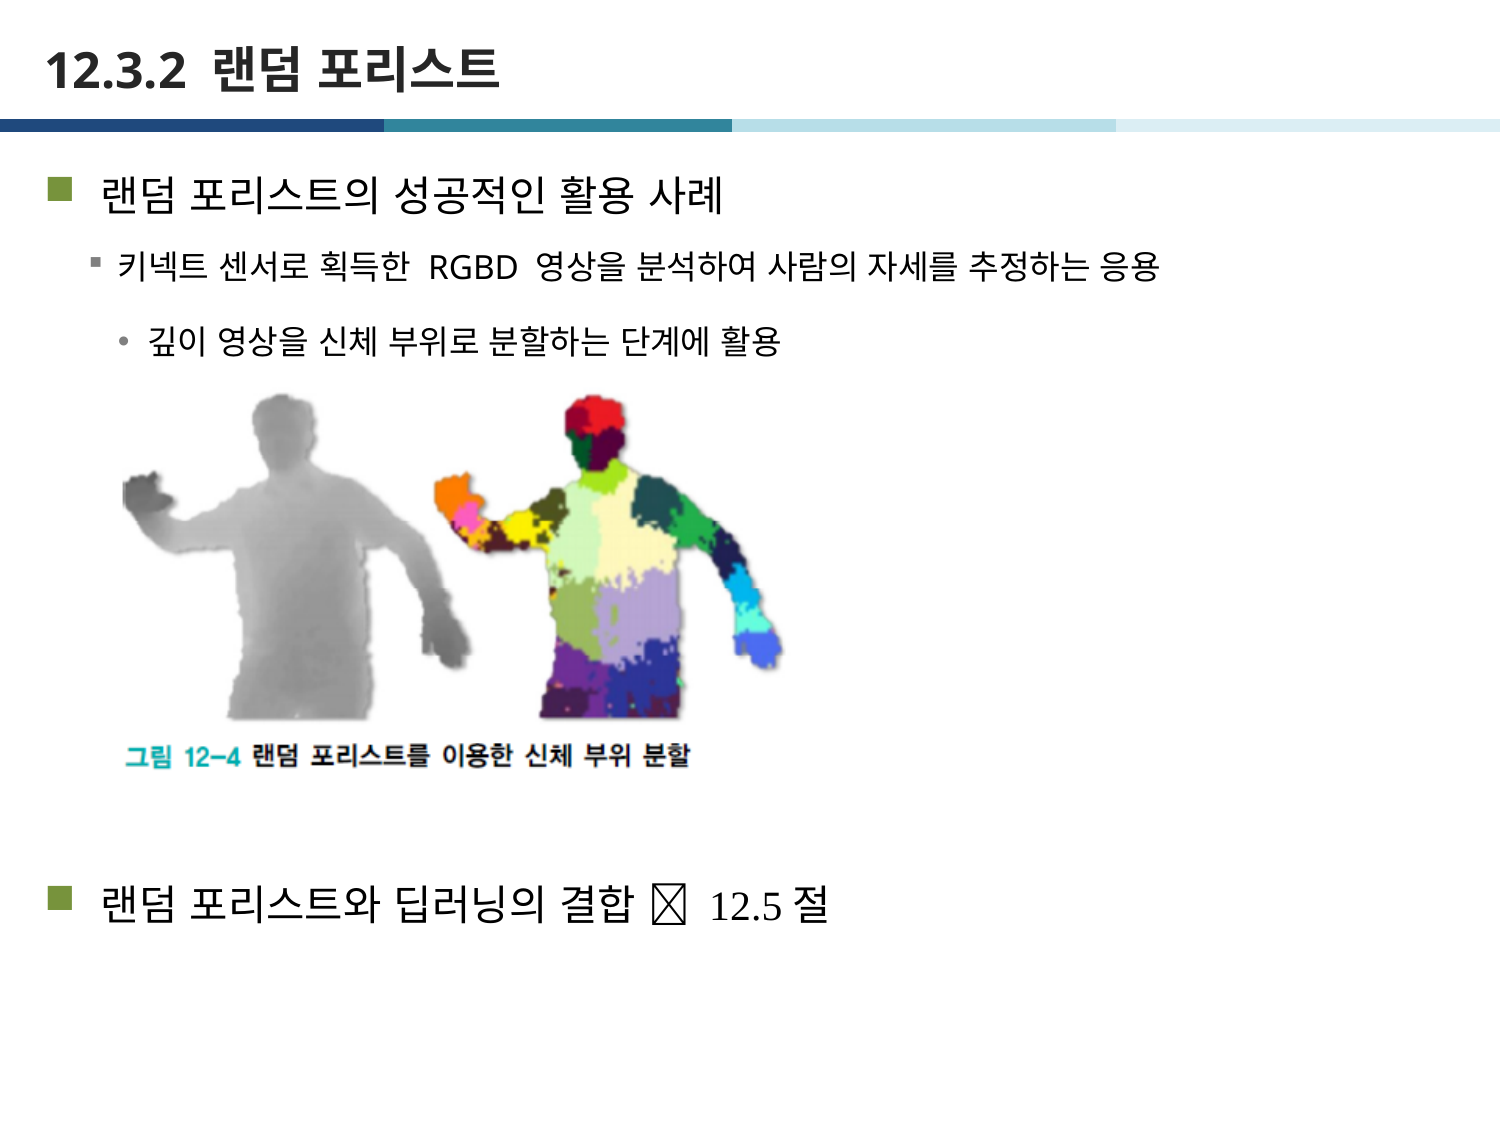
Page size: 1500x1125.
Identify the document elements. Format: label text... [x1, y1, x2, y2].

list 랜덤 포리스트의 성공적인 활용 사례 키넥트 센서로 획득한 RGBD 영상을 분석하여 사람의 자세를 추정하는 응용 깊이 영상을 신체 부위로 분할하는 단계에 활용 랜덤 포리스트와 딥러닝의 결합  12.5절 [29, 136, 1471, 1083]
picture [111, 385, 800, 778]
title 12.3.2 랜덤 포리스트 [29, 23, 1448, 114]
